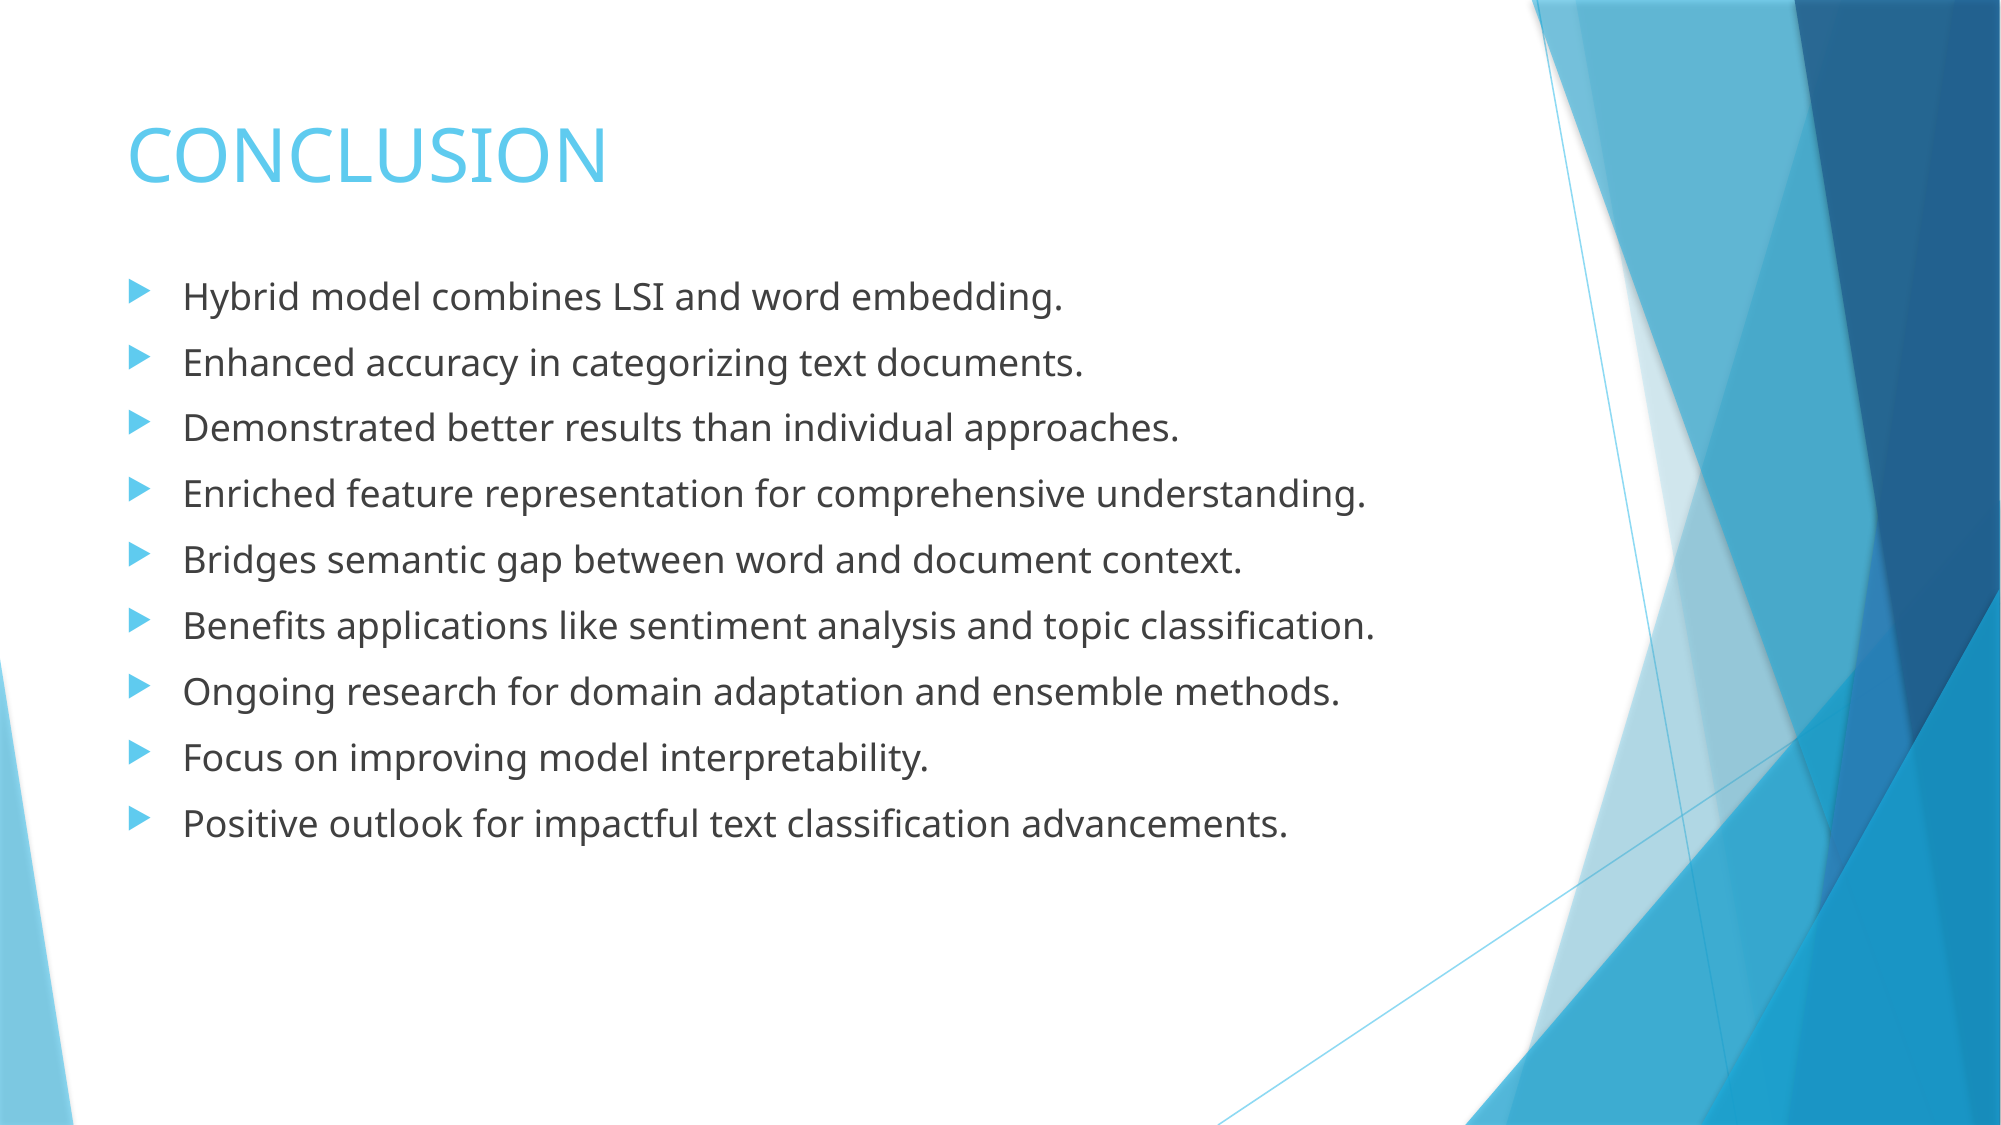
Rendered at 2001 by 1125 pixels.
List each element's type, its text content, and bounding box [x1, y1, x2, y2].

title CONCLUSION [111, 99, 1522, 265]
list Hybrid model combines LSI and word embedding. Enhanced accuracy in categorizing text documents. Demonstrated better results than individual approaches. Enriched feature representation for comprehensive understanding. Bridges semantic gap between word and document context. Benefits applications like sentiment analysis and topic classification. Ongoing research for domain adaptation and ensemble methods. Focus on improving model interpretability. Positive outlook for impactful text classification advancements. [111, 265, 1522, 926]
